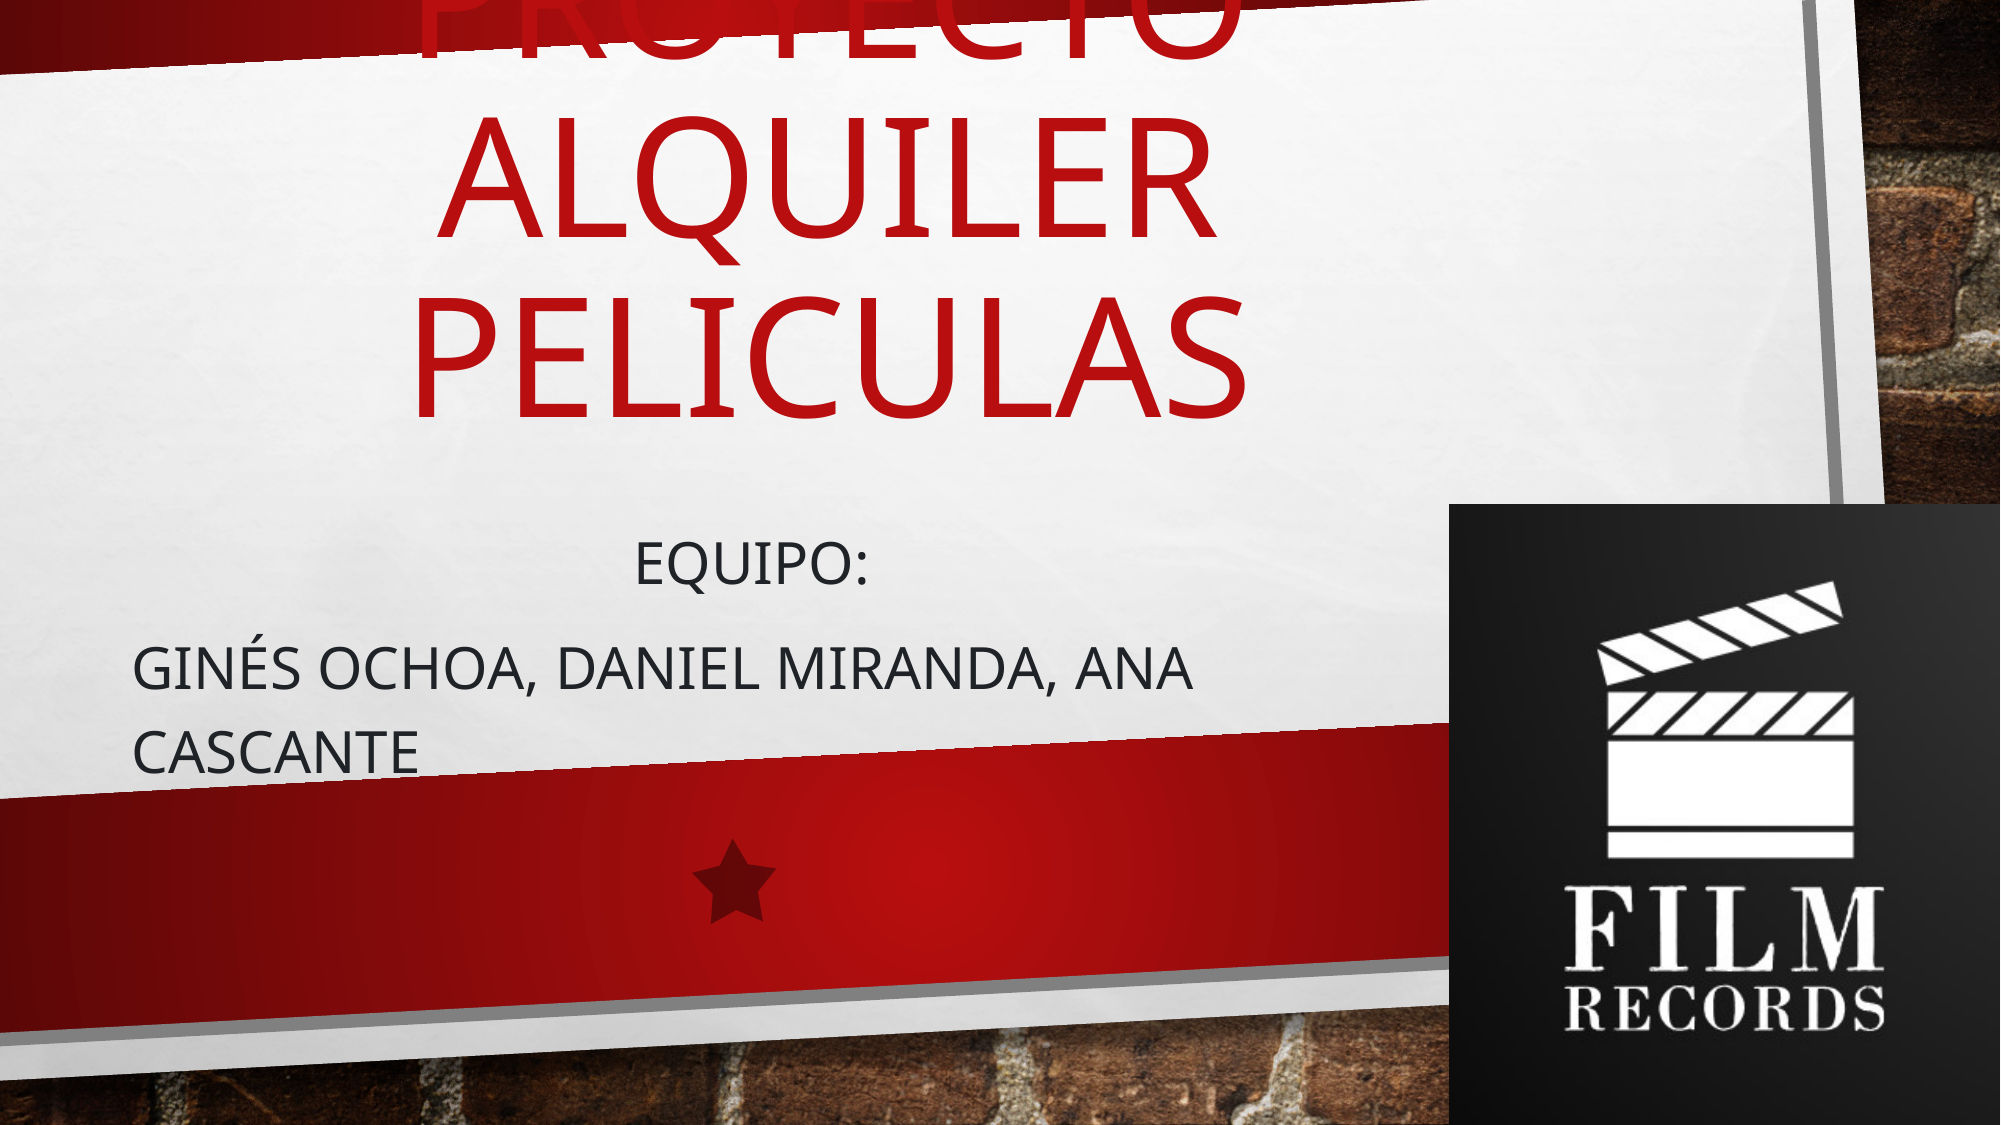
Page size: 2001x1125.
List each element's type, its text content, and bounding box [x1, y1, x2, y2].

subtitle Equipo: Ginés Ochoa, Daniel Miranda, Ana Cascante [79, 504, 1403, 777]
picture [0, 0, 2001, 1125]
title PROYECTO ALQUILER PELICULAS [79, 69, 1579, 462]
